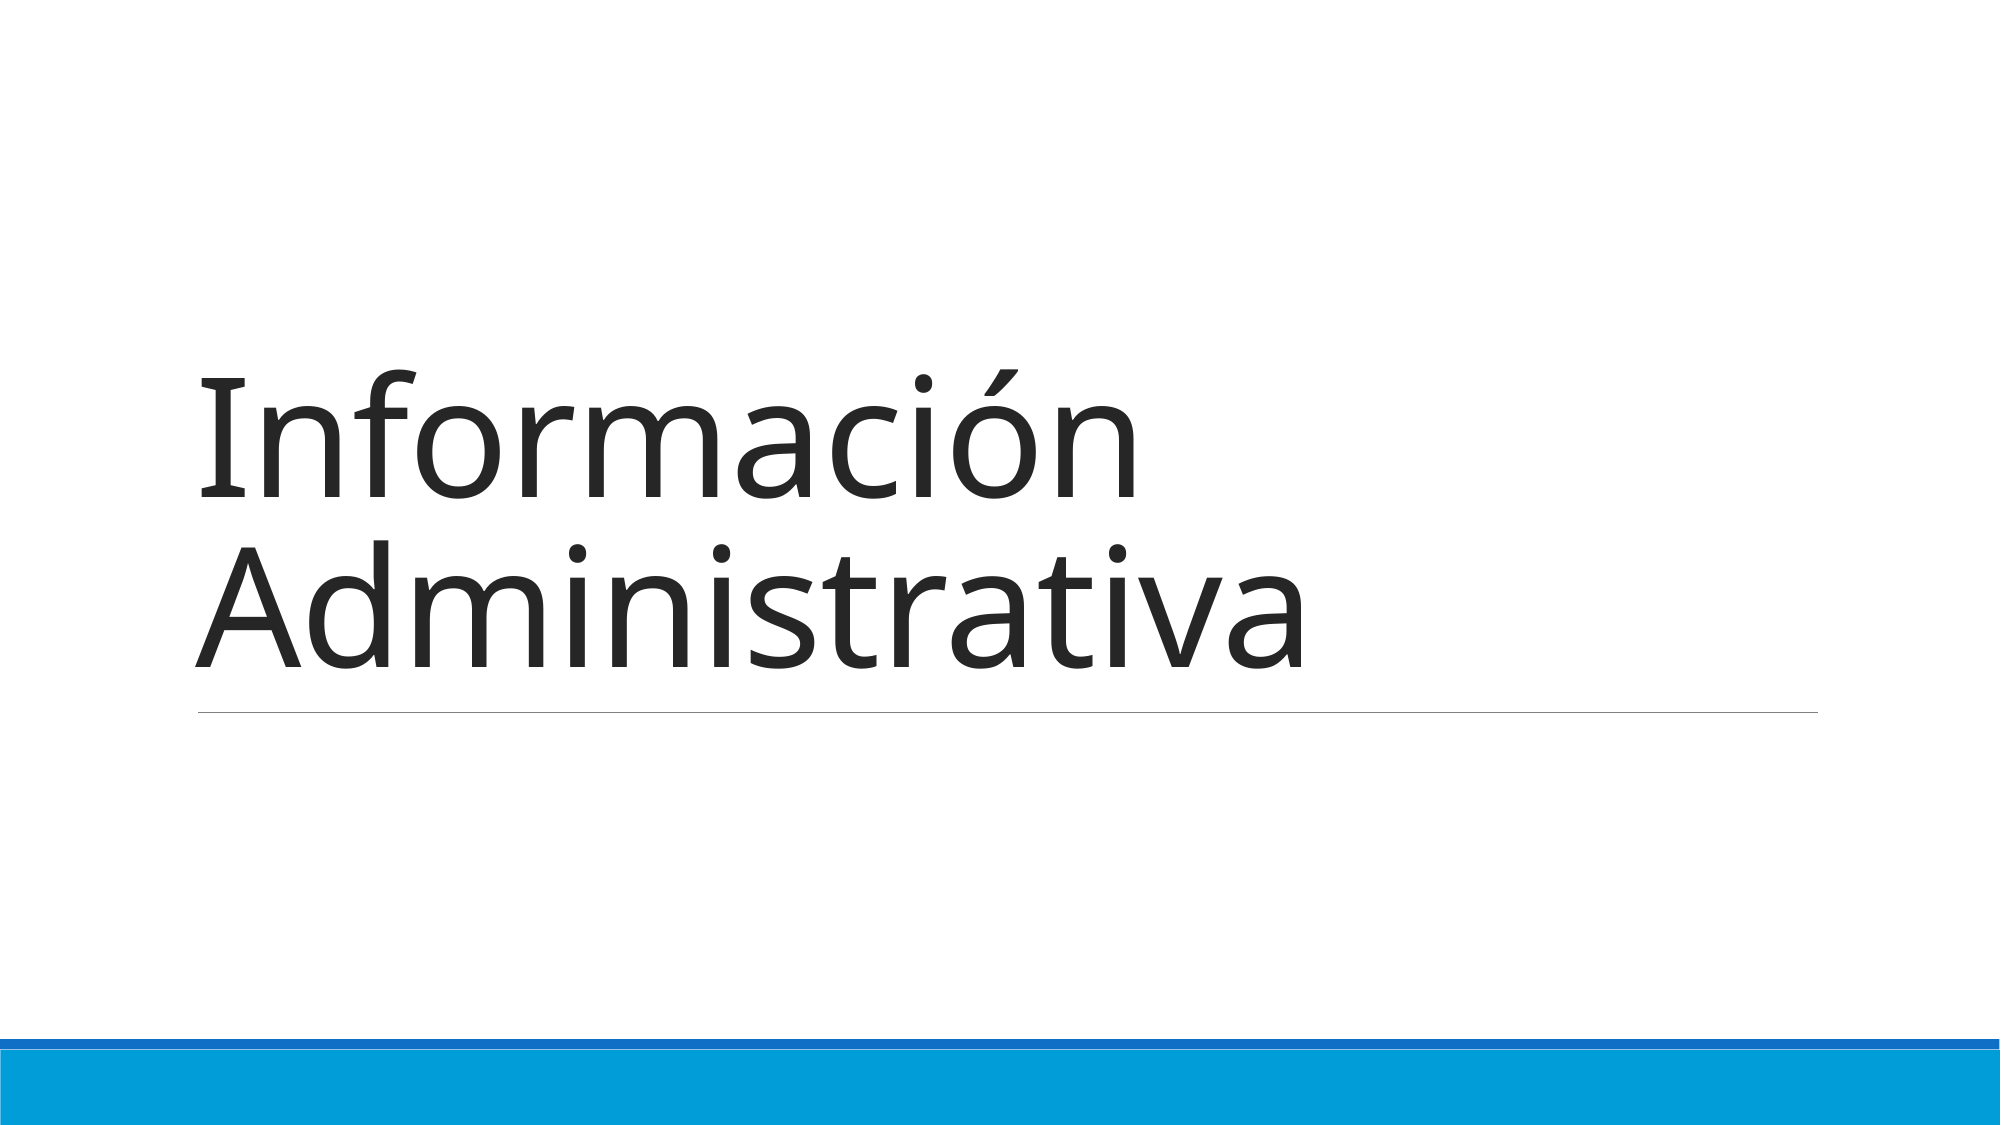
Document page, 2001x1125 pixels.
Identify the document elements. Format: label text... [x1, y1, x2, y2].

title Información Administrativa [180, 124, 1830, 710]
